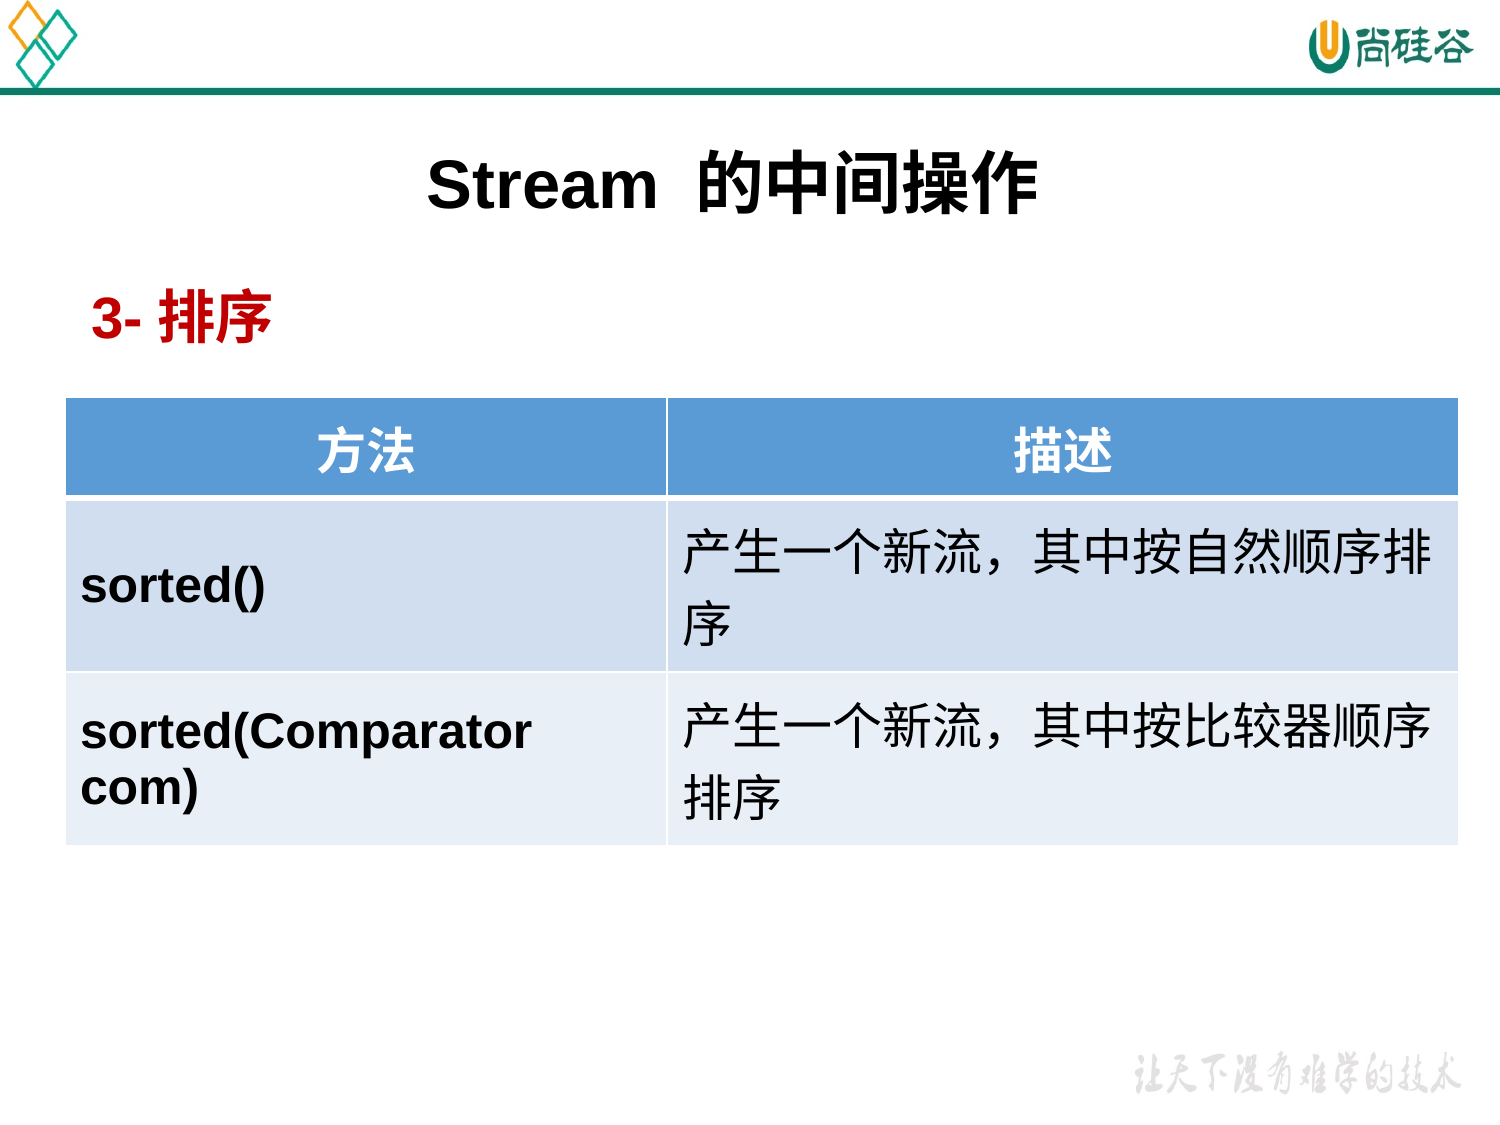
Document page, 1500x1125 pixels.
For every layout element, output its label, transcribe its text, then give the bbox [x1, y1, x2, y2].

table_cell 产生一个新流，其中按比较器顺序排序 [668, 673, 1458, 845]
table_cell 产生一个新流，其中按自然顺序排序 [668, 501, 1458, 671]
picture [0, 0, 1500, 1125]
table_cell sorted(Comparator com) [66, 673, 666, 845]
table_cell sorted() [66, 501, 666, 671]
table_header 方法 [66, 398, 666, 495]
text_box 3-排序 [76, 259, 443, 358]
table_header 描述 [668, 398, 1458, 495]
title Stream 的中间操作 [411, 121, 1140, 251]
